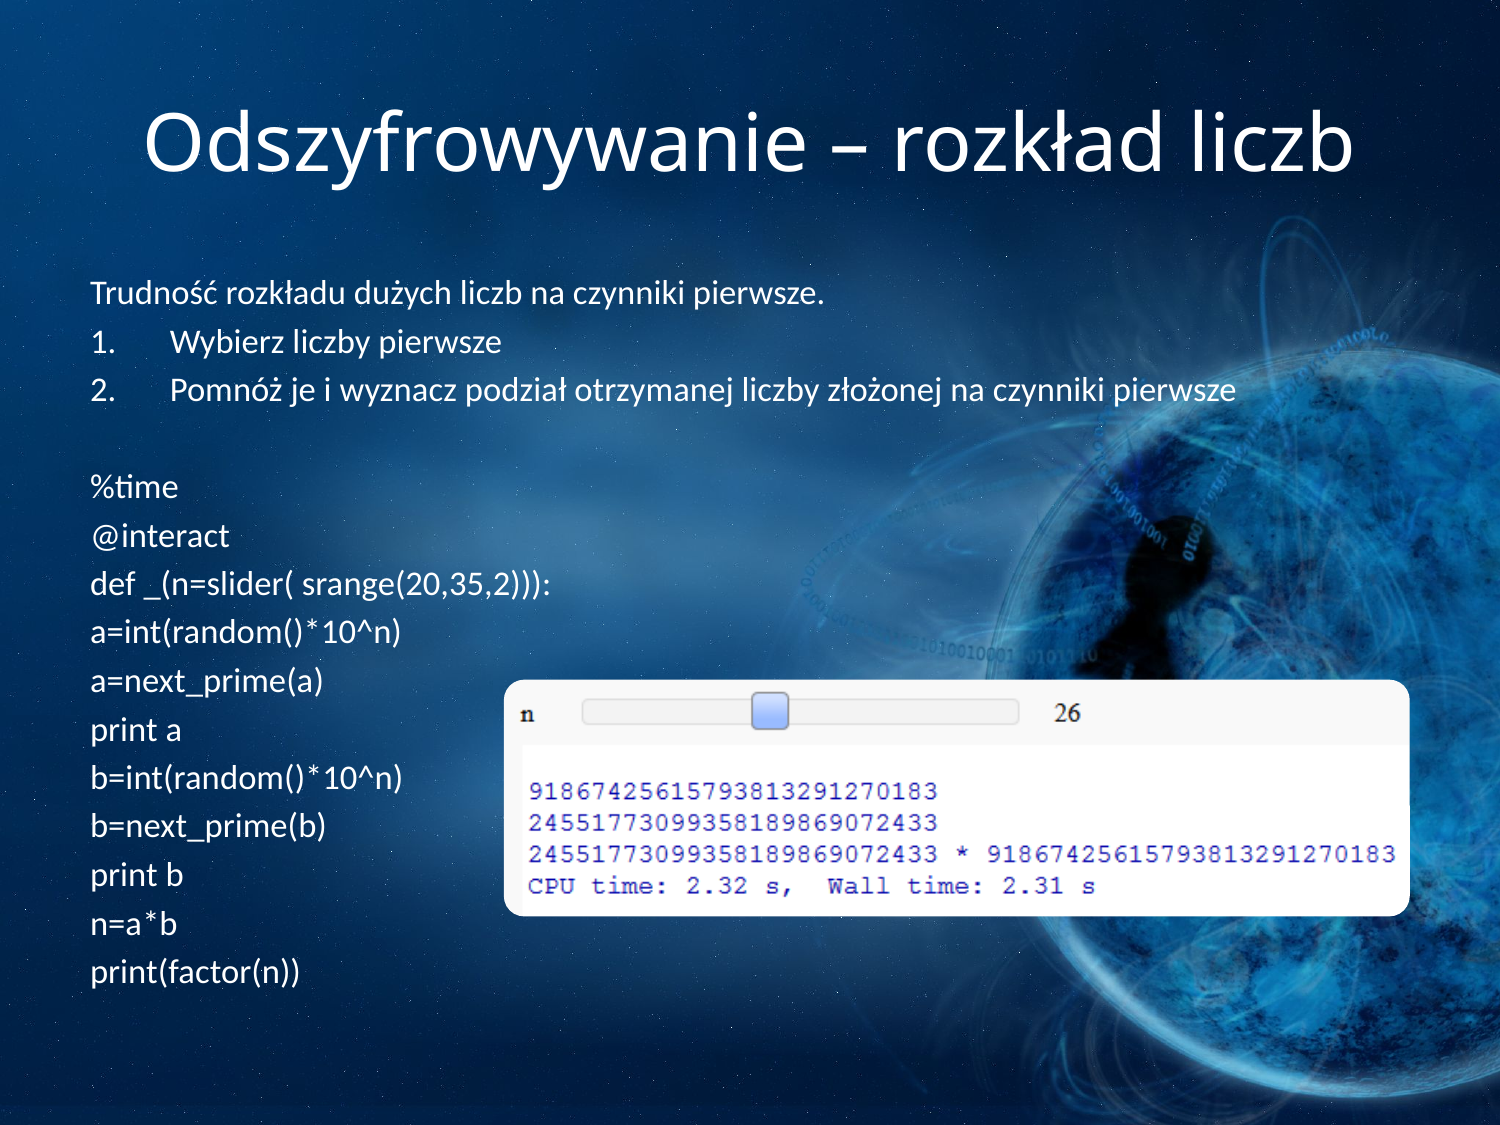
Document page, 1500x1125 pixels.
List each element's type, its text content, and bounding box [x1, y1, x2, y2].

picture [0, 0, 1500, 1125]
title Odszyfrowywanie – rozkład liczb [75, 45, 1425, 233]
list Trudność rozkładu dużych liczb na czynniki pierwsze. Wybierz liczby pierwsze Pomnóż je i wyznacz podział otrzymanej liczby złożonej na czynniki pierwsze %time @interact def _(n=slider( srange(20,35,2))): a=int(random()*10^n) a=next_prime(a) print a b=int(random()*10^n) b=next_prime(b) print b n=a*b print(factor(n)) [75, 262, 1425, 1005]
